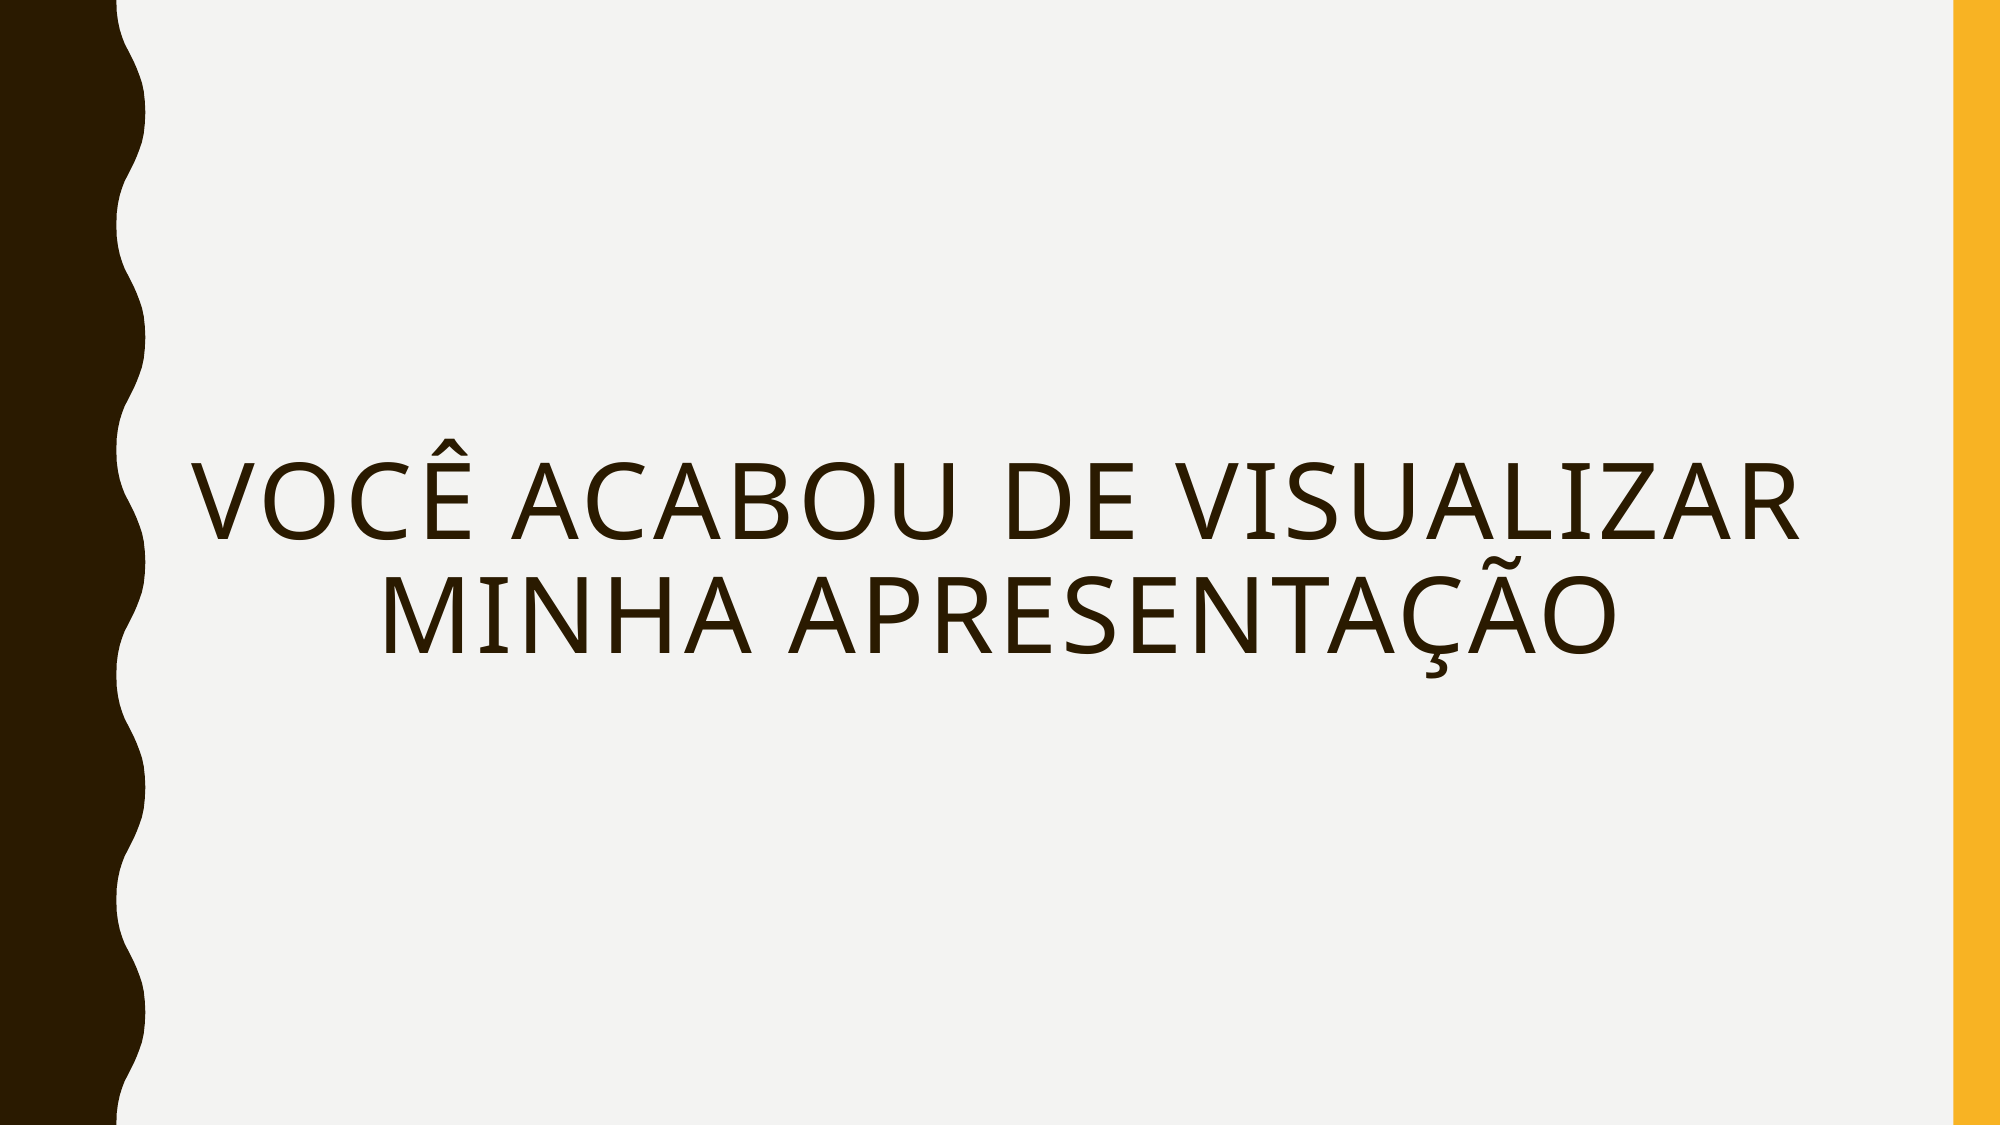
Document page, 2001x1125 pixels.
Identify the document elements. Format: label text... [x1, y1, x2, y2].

title VOCÊ ACABOU DE VISUALIZAR MINHA APRESENTAÇÃO [165, 440, 1835, 685]
